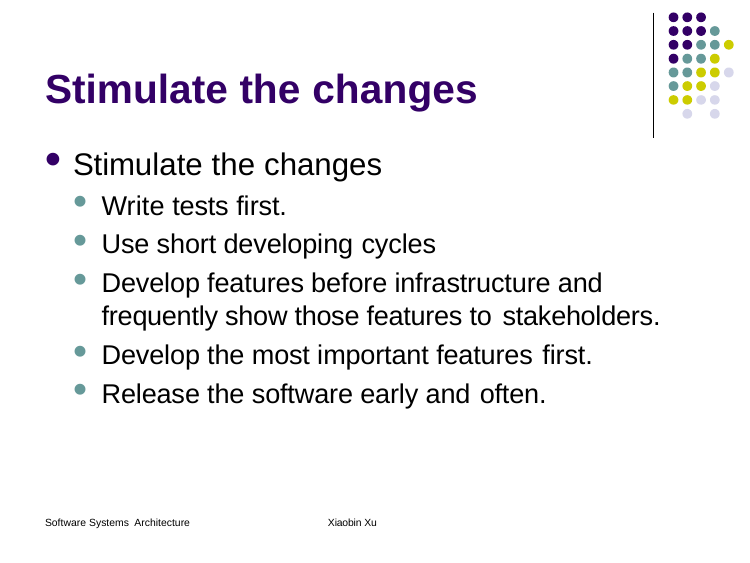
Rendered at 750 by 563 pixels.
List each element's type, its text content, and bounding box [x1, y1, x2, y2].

text_box Xiaobin Xu [325, 514, 425, 529]
text_box Software Systems Architecture [42, 514, 200, 529]
text_box Stimulate the changes Write tests first. Use short developing cycles Develop features before infrastructure and frequently show those features to stakeholders. Develop the most important features first. Release the software early and often. [42, 134, 672, 409]
title Stimulate the changes [42, 60, 480, 134]
